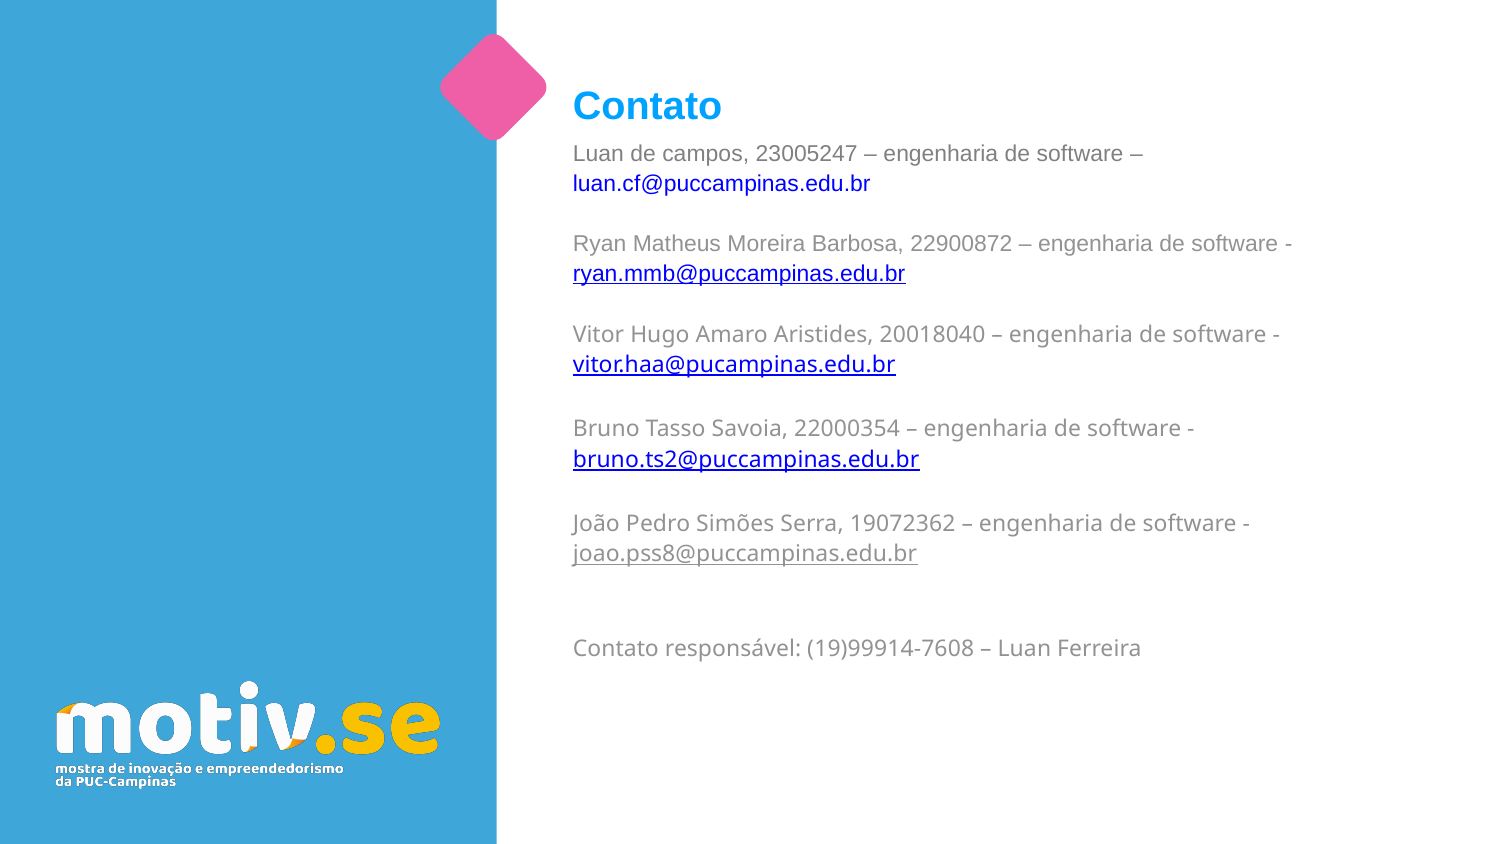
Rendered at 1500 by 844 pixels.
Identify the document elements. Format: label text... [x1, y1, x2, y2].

text_box [0, 0, 497, 844]
picture [55, 680, 441, 795]
text_box Luan de campos, 23005247 – engenharia de software – luan.cf@puccampinas.edu.br Ryan Matheus Moreira Barbosa, 22900872 – engenharia de software - ryan.mmb@puccampinas.edu.br Vitor Hugo Amaro Aristides, 20018040 – engenharia de software - vitor.haa@pucampinas.edu.br Bruno Tasso Savoia, 22000354 – engenharia de software - bruno.ts2@puccampinas.edu.br João Pedro Simões Serra, 19072362 – engenharia de software - joao.pss8@puccampinas.edu.br Contato responsável: (19)99914-7608 – Luan Ferreira [569, 132, 1339, 664]
text_box Contato [569, 53, 930, 131]
text_box [440, 34, 547, 141]
